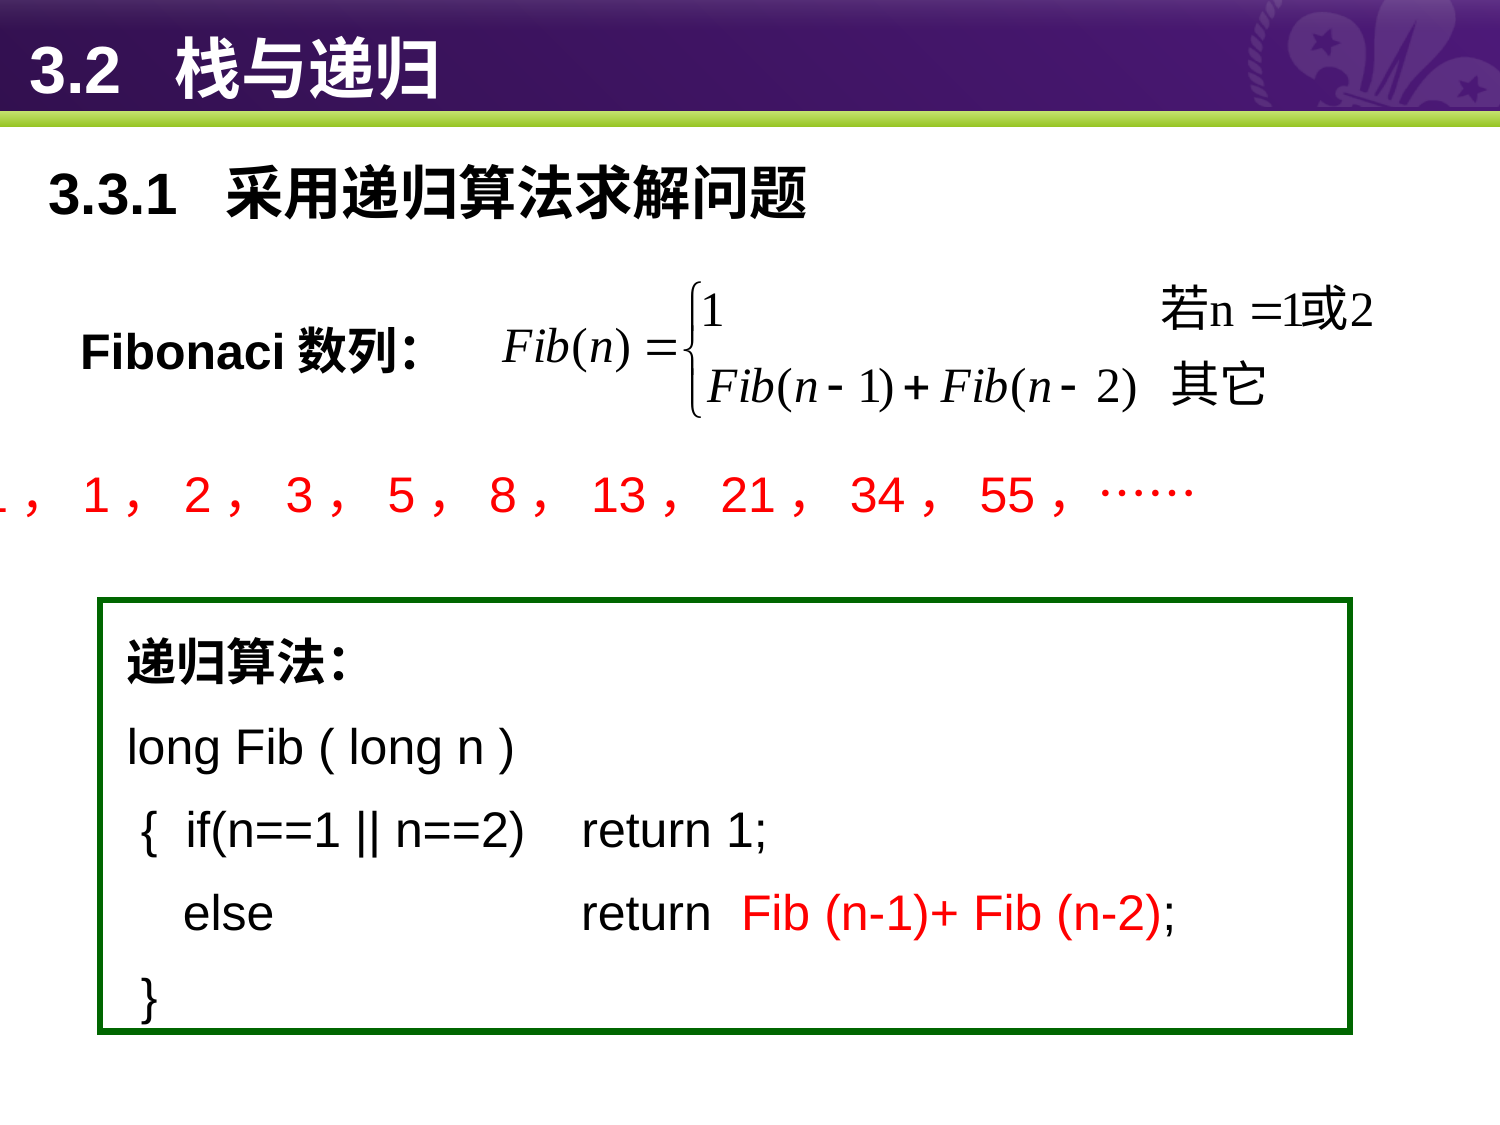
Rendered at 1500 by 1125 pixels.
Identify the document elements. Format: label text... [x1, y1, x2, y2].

text_box 递归算法： long Fib ( long n ) { if(n==1 || n==2) return 1; else return Fib (n-1)+ Fib (n-2); } [100, 600, 1350, 1032]
title 3.2 栈与递归 [14, 0, 1500, 135]
text_box 3.3.1 采用递归算法求解问题 [4, 148, 1353, 228]
text_box 1，1，2，3，5，8，13，21，34，55，…… [0, 454, 1212, 530]
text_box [68, 271, 1382, 429]
